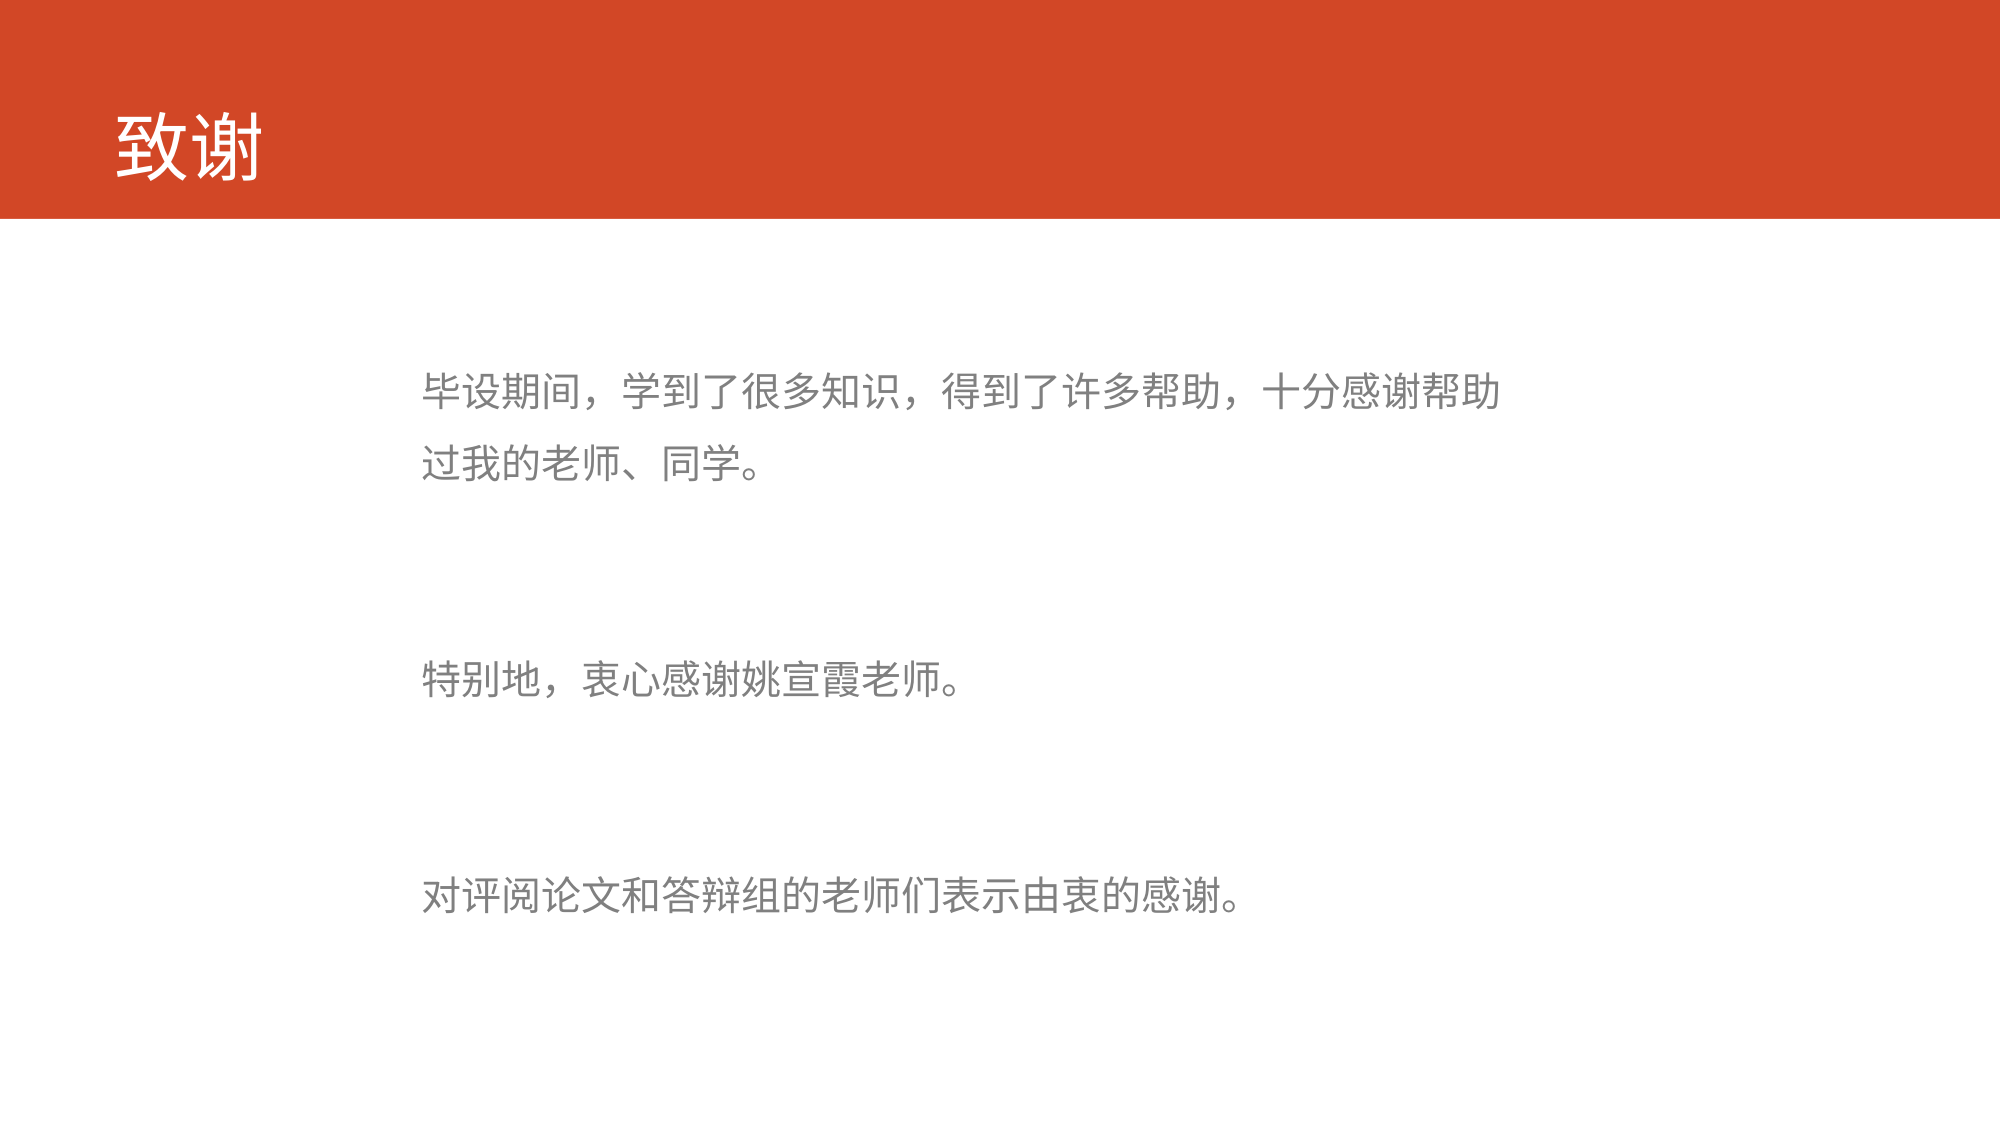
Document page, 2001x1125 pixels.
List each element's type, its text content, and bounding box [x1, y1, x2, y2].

title 致谢 [99, 0, 1863, 199]
list 毕设期间，学到了很多知识，得到了许多帮助，十分感谢帮助过我的老师、同学。 特别地，衷心感谢姚宣霞老师。 对评阅论文和答辩组的老师们表示由衷的感谢。 [406, 335, 1555, 932]
